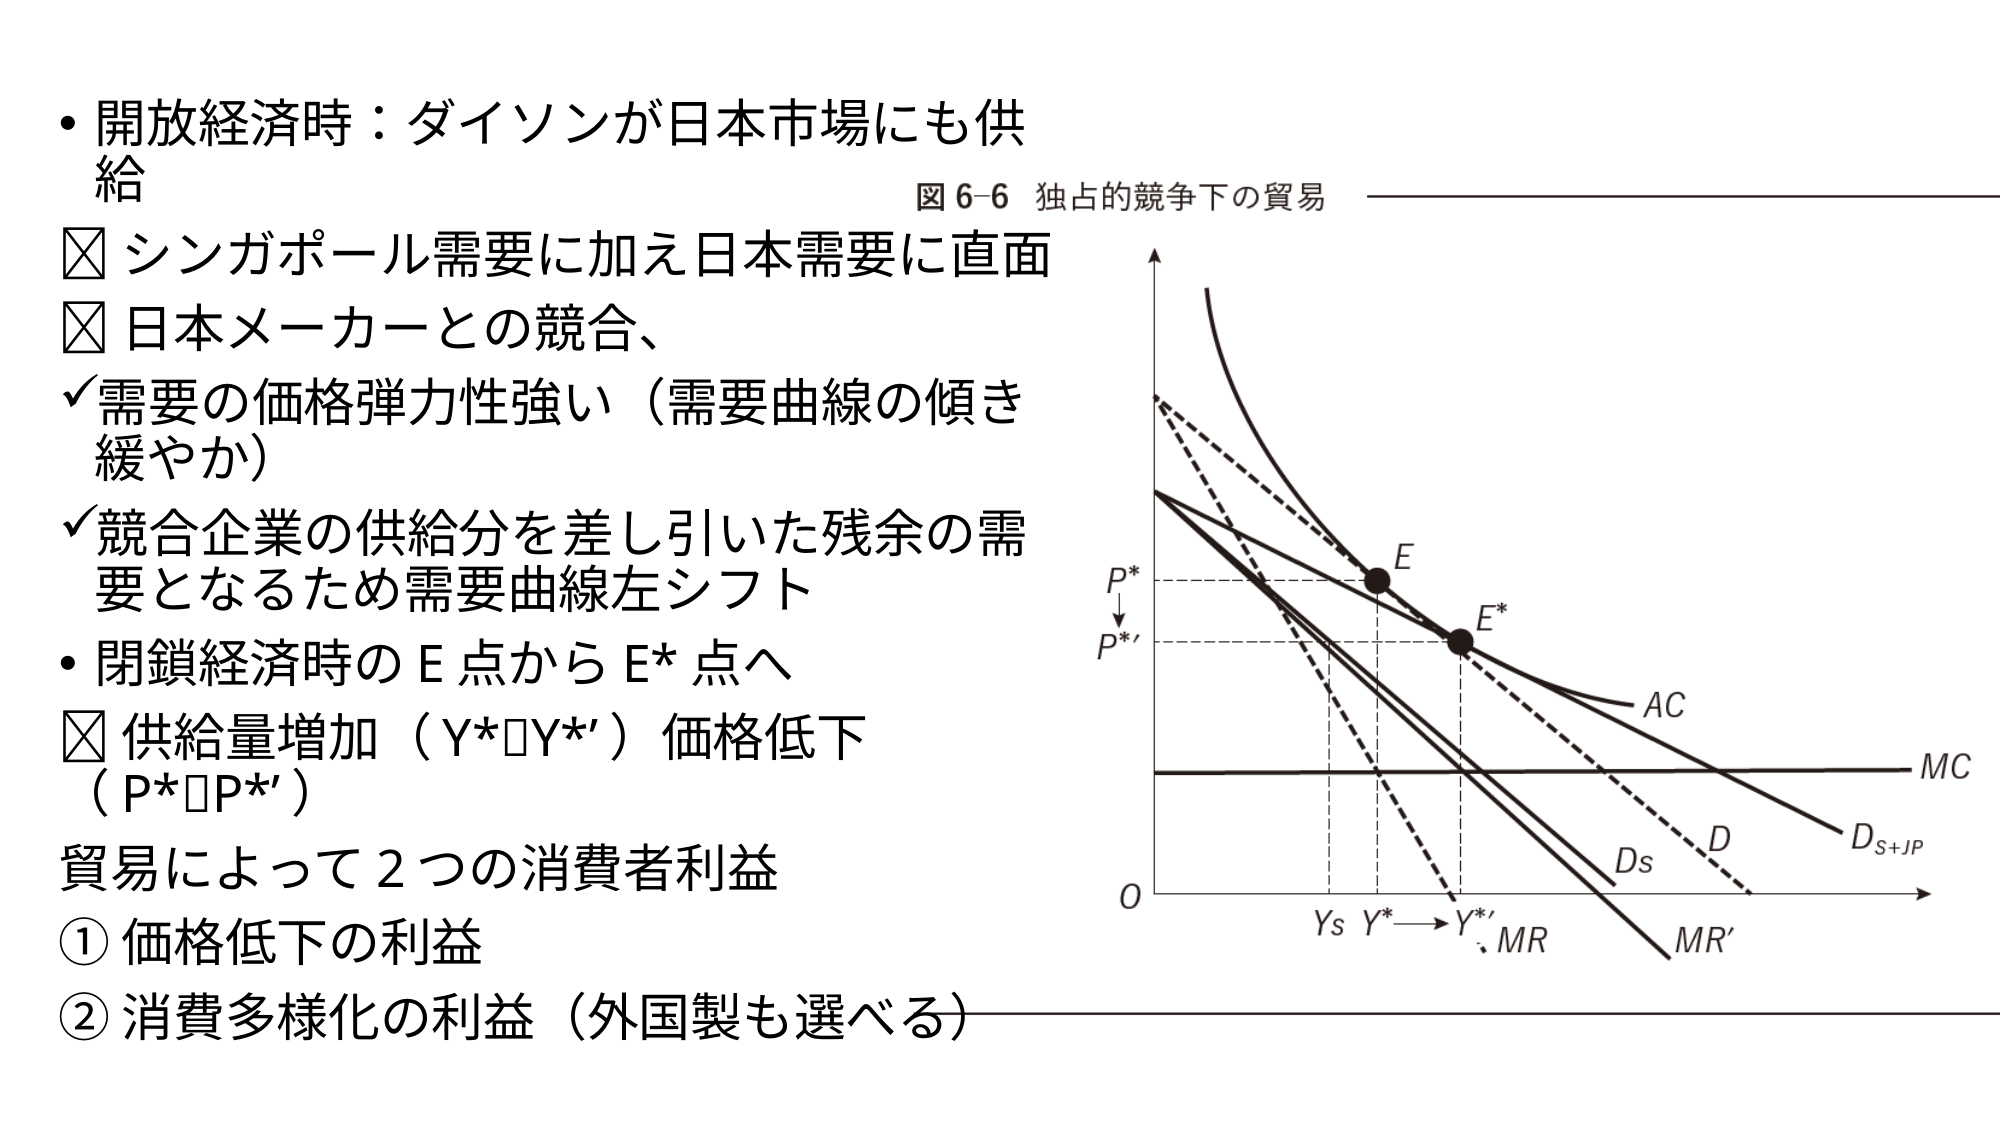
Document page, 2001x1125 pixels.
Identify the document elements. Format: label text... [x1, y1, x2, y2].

list 開放経済時：ダイソンが日本市場にも供給 シンガポール需要に加え日本需要に直面 日本メーカーとの競合、 需要の価格弾力性強い（需要曲線の傾き緩やか） 競合企業の供給分を差し引いた残余の需要となるため需要曲線左シフト 閉鎖経済時のE点からE*点へ 供給量増加（Y*Y*’）価格低下（P*P*’） 貿易によって2つの消費者利益 ①価格低下の利益 ②消費多様化の利益（外国製も選べる） [43, 90, 1089, 1101]
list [903, 158, 2000, 1050]
